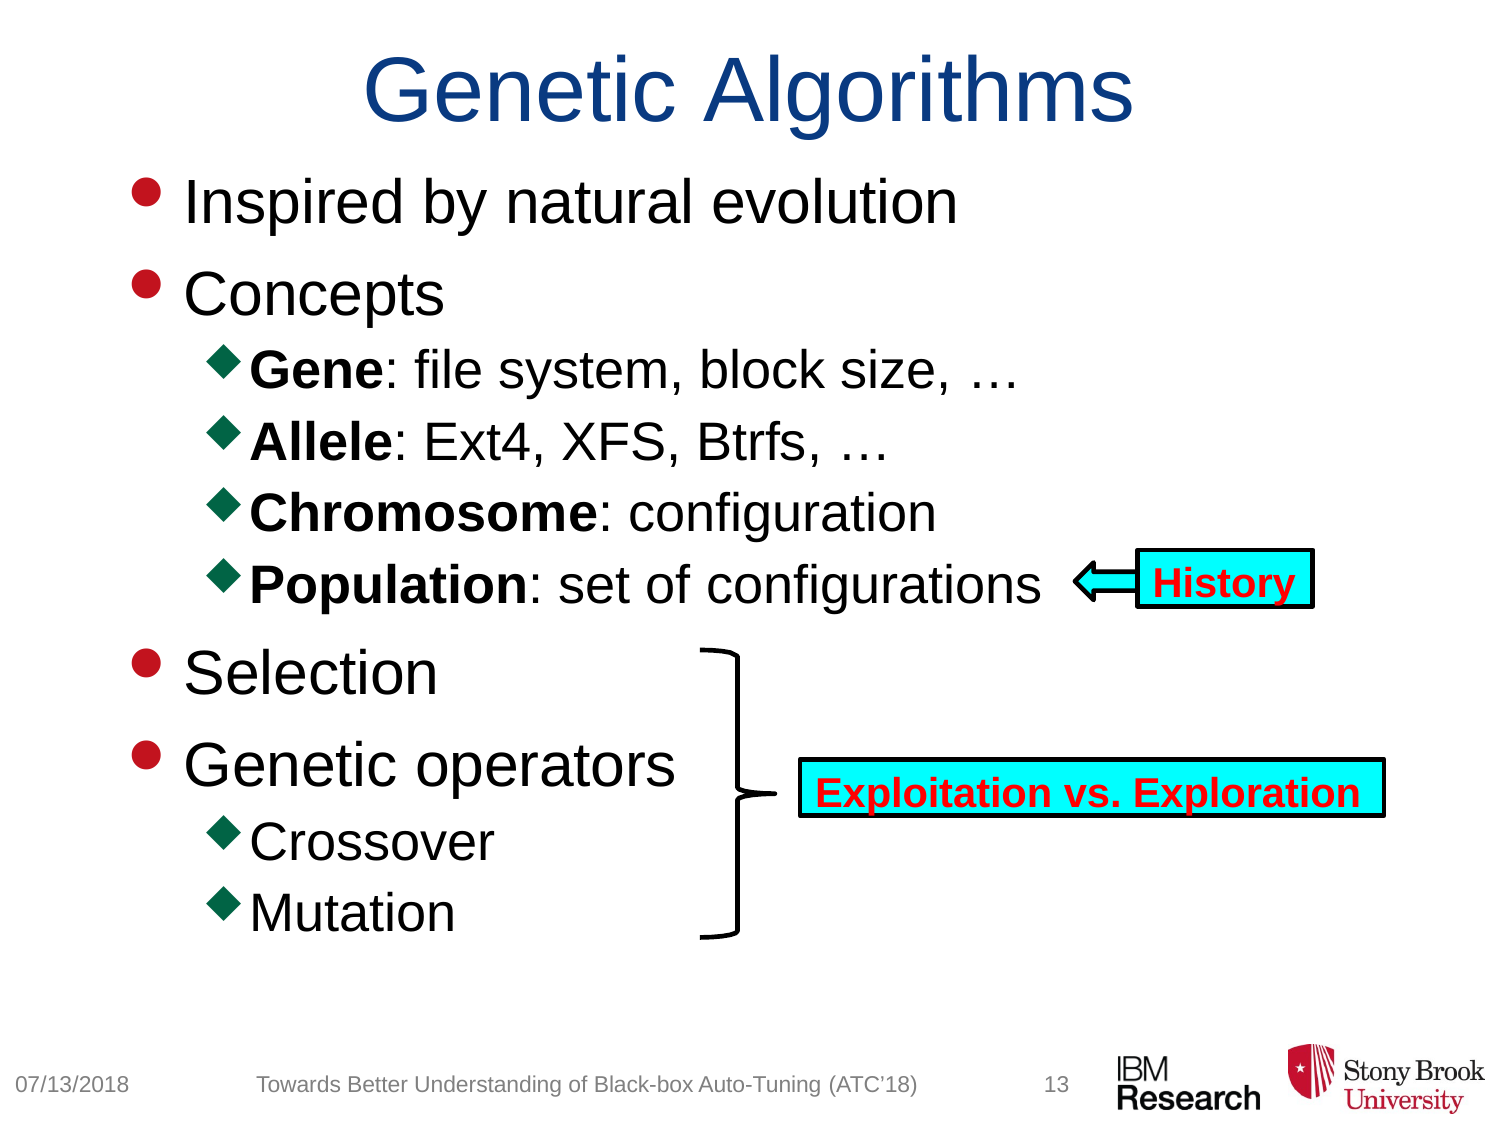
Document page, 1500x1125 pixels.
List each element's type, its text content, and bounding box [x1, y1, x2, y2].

text_box Population: set of configurations Selection [125, 532, 1048, 707]
picture [1288, 1044, 1485, 1114]
text_box Genetic operators Crossover Mutation [125, 714, 682, 943]
text_box [699, 649, 775, 938]
text_box [1074, 562, 1137, 601]
picture [1115, 1053, 1263, 1113]
slide_number 13 [1037, 1069, 1076, 1125]
footer Towards Better Understanding of Black-box Auto-Tuning (ATC’18) [254, 1069, 931, 1125]
title Genetic Algorithms [360, 27, 1140, 218]
text_box Inspired by natural evolution Concepts Gene: file system, block size, … Allele: Ext4, XFS, Btrfs, … Chromosome: configuration [125, 141, 1026, 532]
text_box Exploitation vs. Exploration [800, 759, 1384, 816]
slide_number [12, 1069, 132, 1125]
text_box History [1137, 549, 1313, 607]
